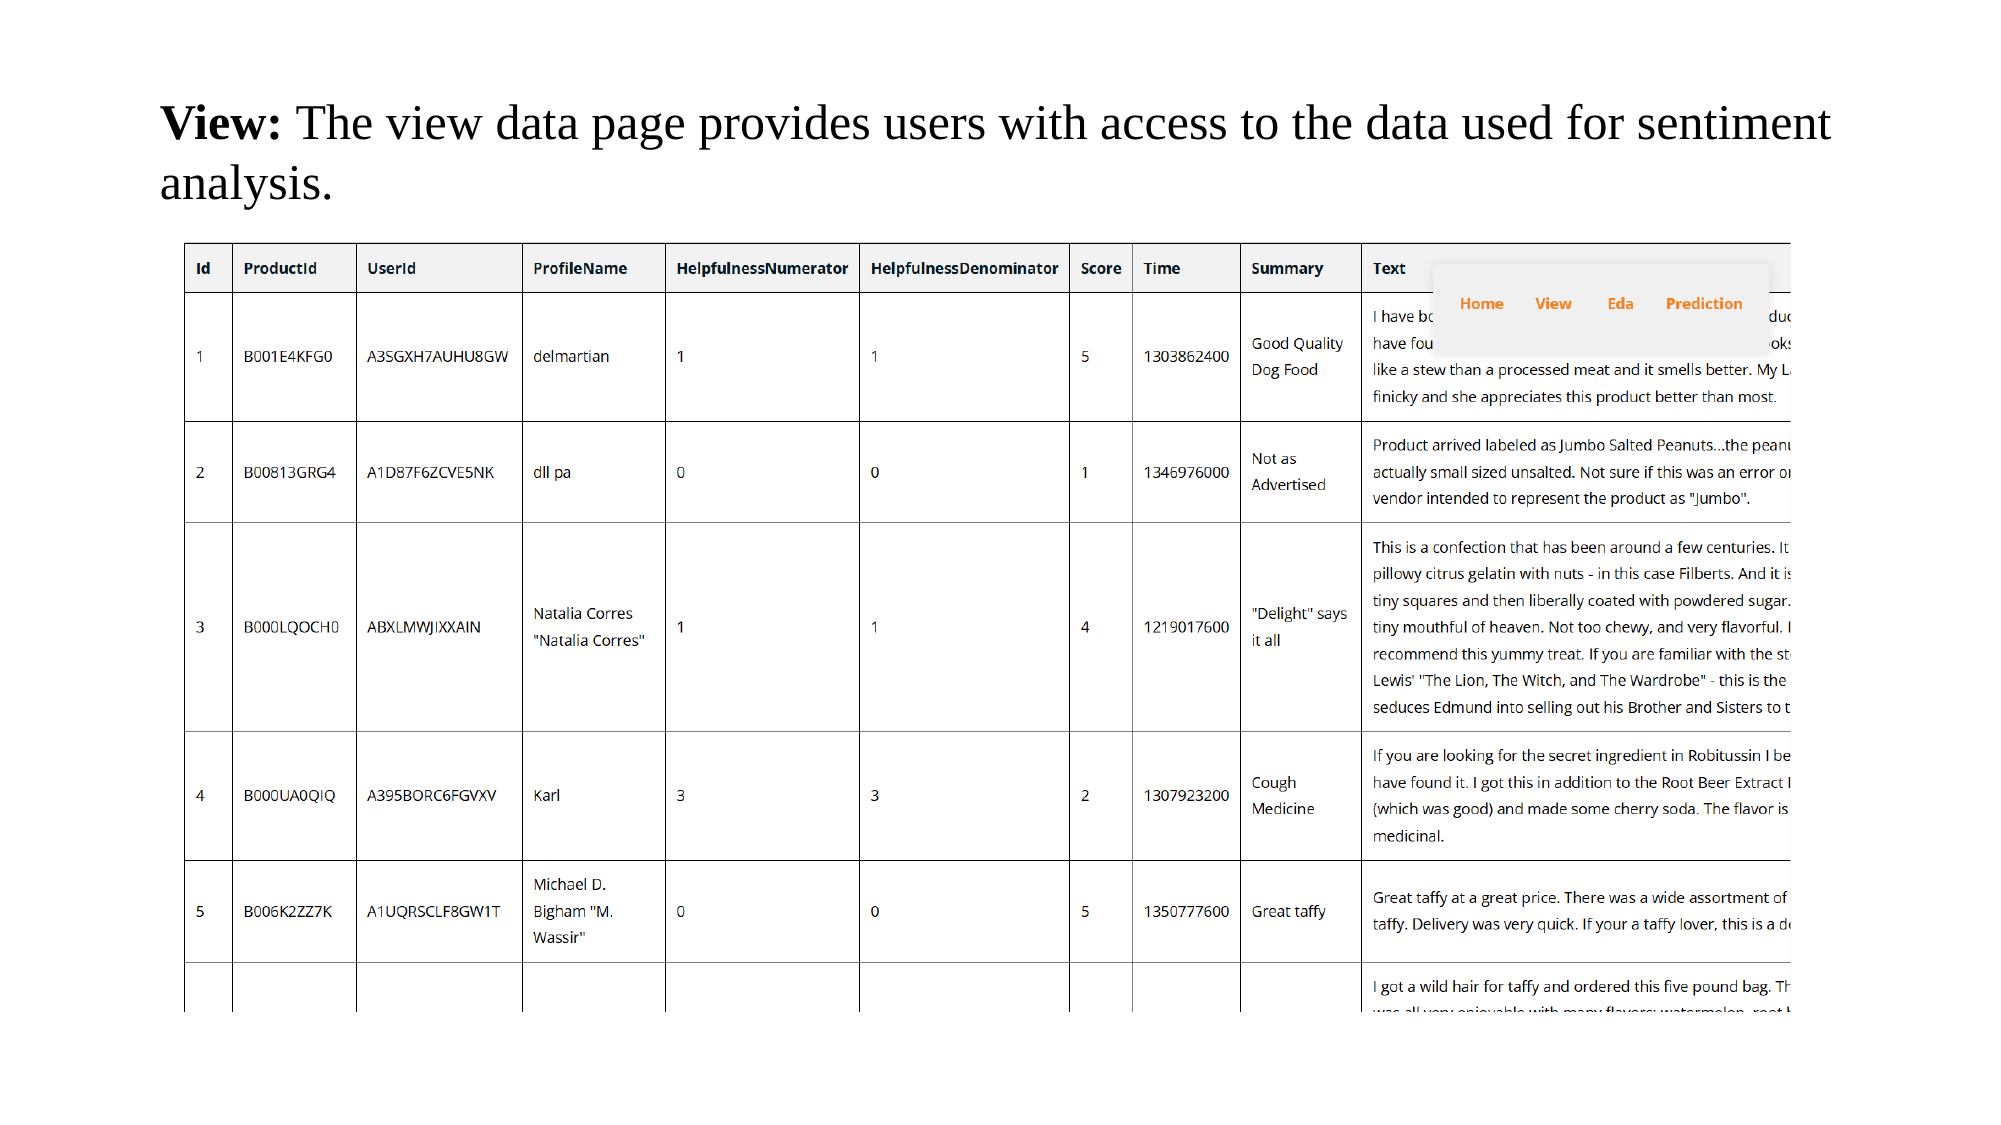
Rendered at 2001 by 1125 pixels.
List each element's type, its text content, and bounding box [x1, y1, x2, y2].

text_box View: The view data page provides users with access to the data used for sentiment analysis. [145, 82, 1855, 217]
picture [184, 242, 1791, 1012]
